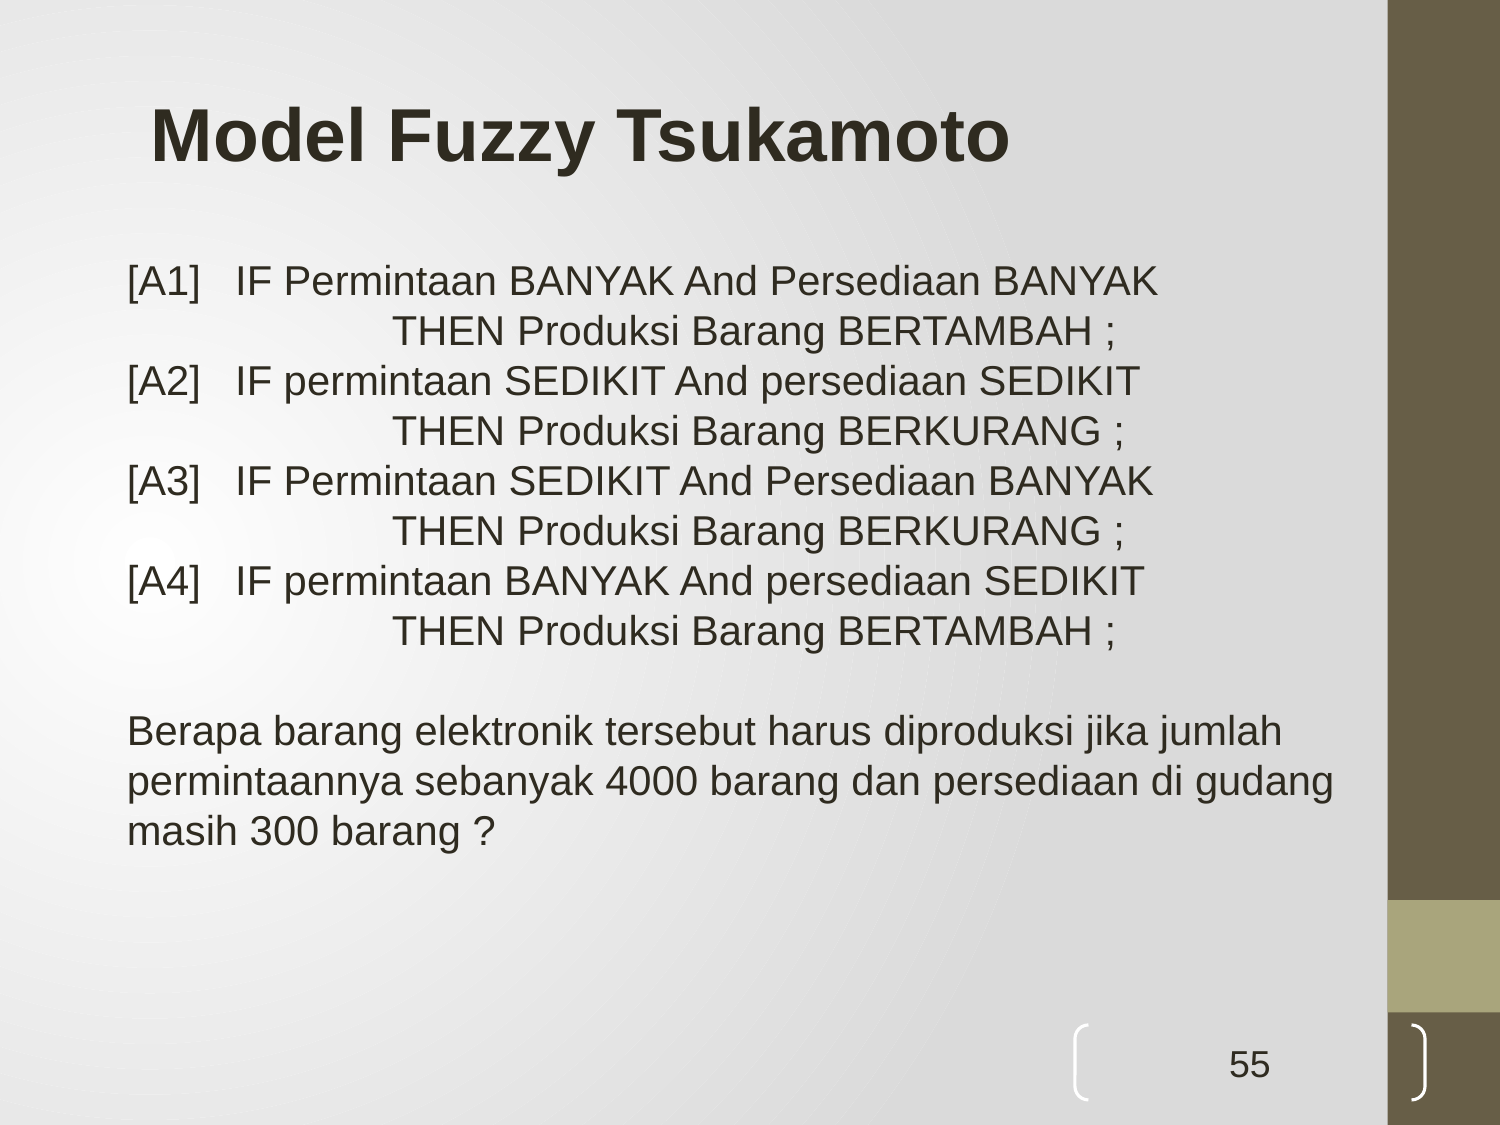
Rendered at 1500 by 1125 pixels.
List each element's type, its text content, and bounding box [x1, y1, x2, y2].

slide_number 55 [1073, 1023, 1427, 1102]
text_box [A1] IF Permintaan BANYAK And Persediaan BANYAK THEN Produksi Barang BERTAMBAH ; [A2] IF permintaan SEDIKIT And persediaan SEDIKIT THEN Produksi Barang BERKURANG ; [A3] IF Permintaan SEDIKIT And Persediaan BANYAK THEN Produksi Barang BERKURANG ; [A4] IF permintaan BANYAK And persediaan SEDIKIT THEN Produksi Barang BERTAMBAH ; Berapa barang elektronik tersebut harus diproduksi jika jumlah permintaannya sebanyak 4000 barang dan persediaan di gudang masih 300 barang ? [112, 196, 1388, 862]
text_box Model Fuzzy Tsukamoto [135, 66, 1416, 197]
